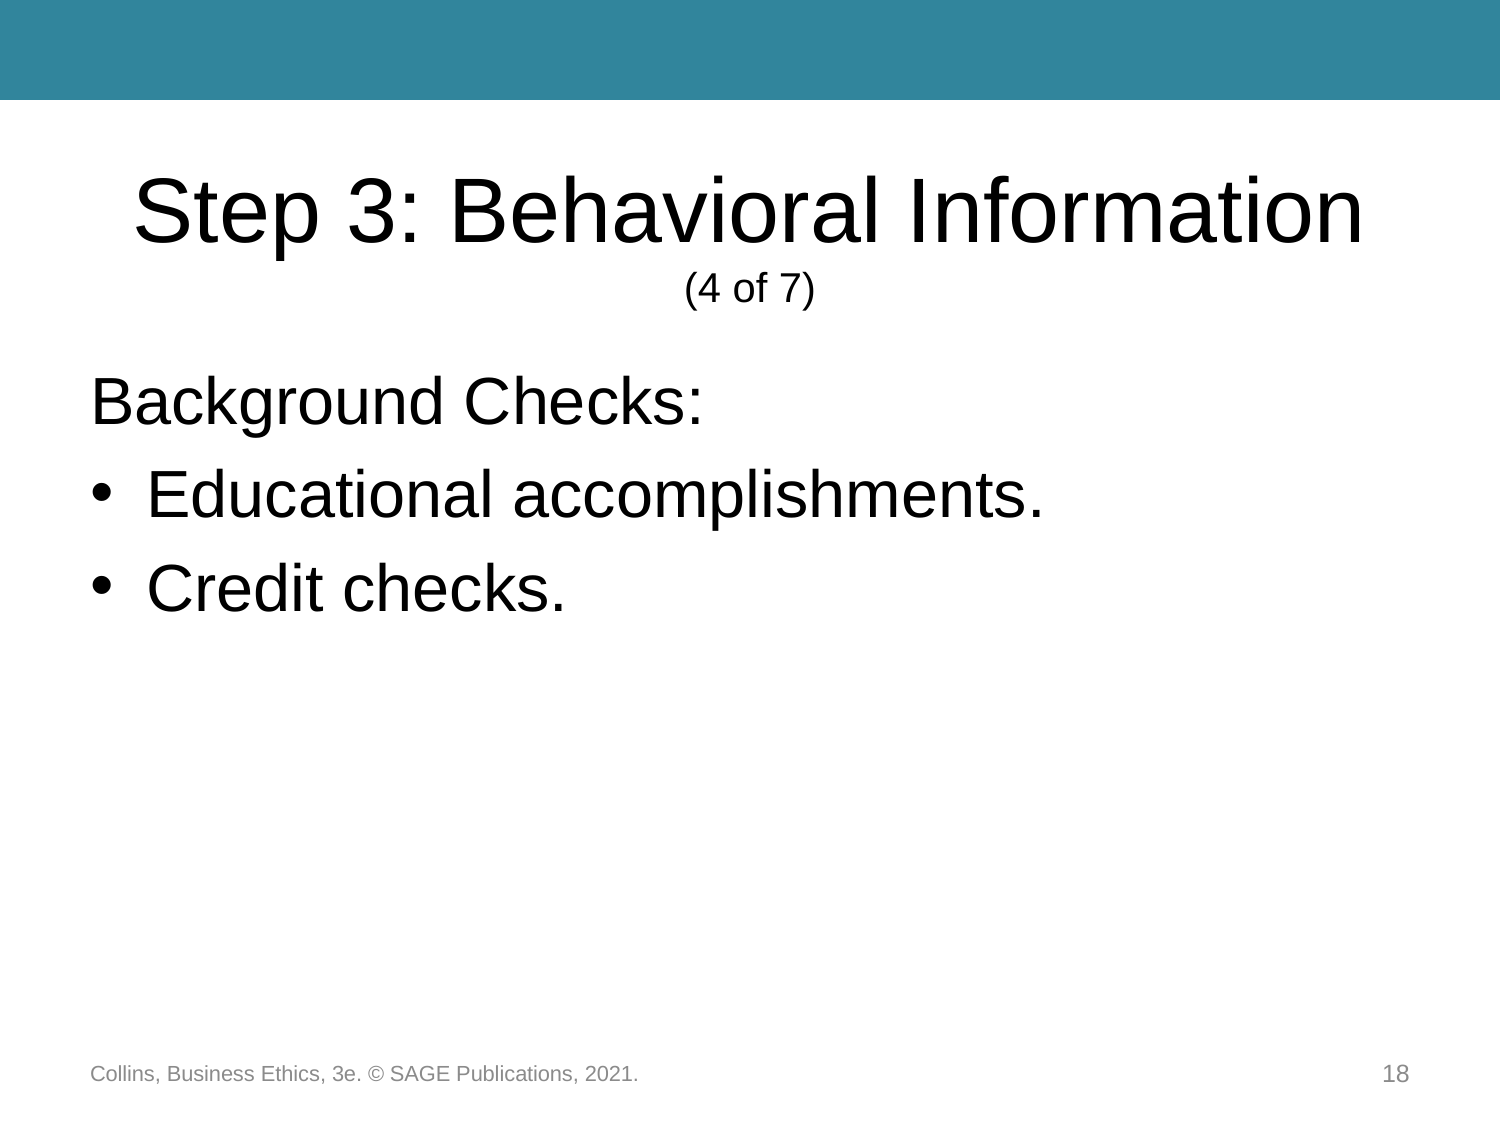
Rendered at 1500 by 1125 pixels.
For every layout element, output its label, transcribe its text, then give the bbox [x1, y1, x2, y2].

list Background Checks: Educational accomplishments. Credit checks. [75, 350, 1425, 1005]
title Step 3: Behavioral Information (4 of 7) [75, 137, 1425, 325]
footer Collins, Business Ethics, 3e. © SAGE Publications, 2021. [75, 1042, 1313, 1103]
slide_number 18 [1350, 1042, 1425, 1103]
